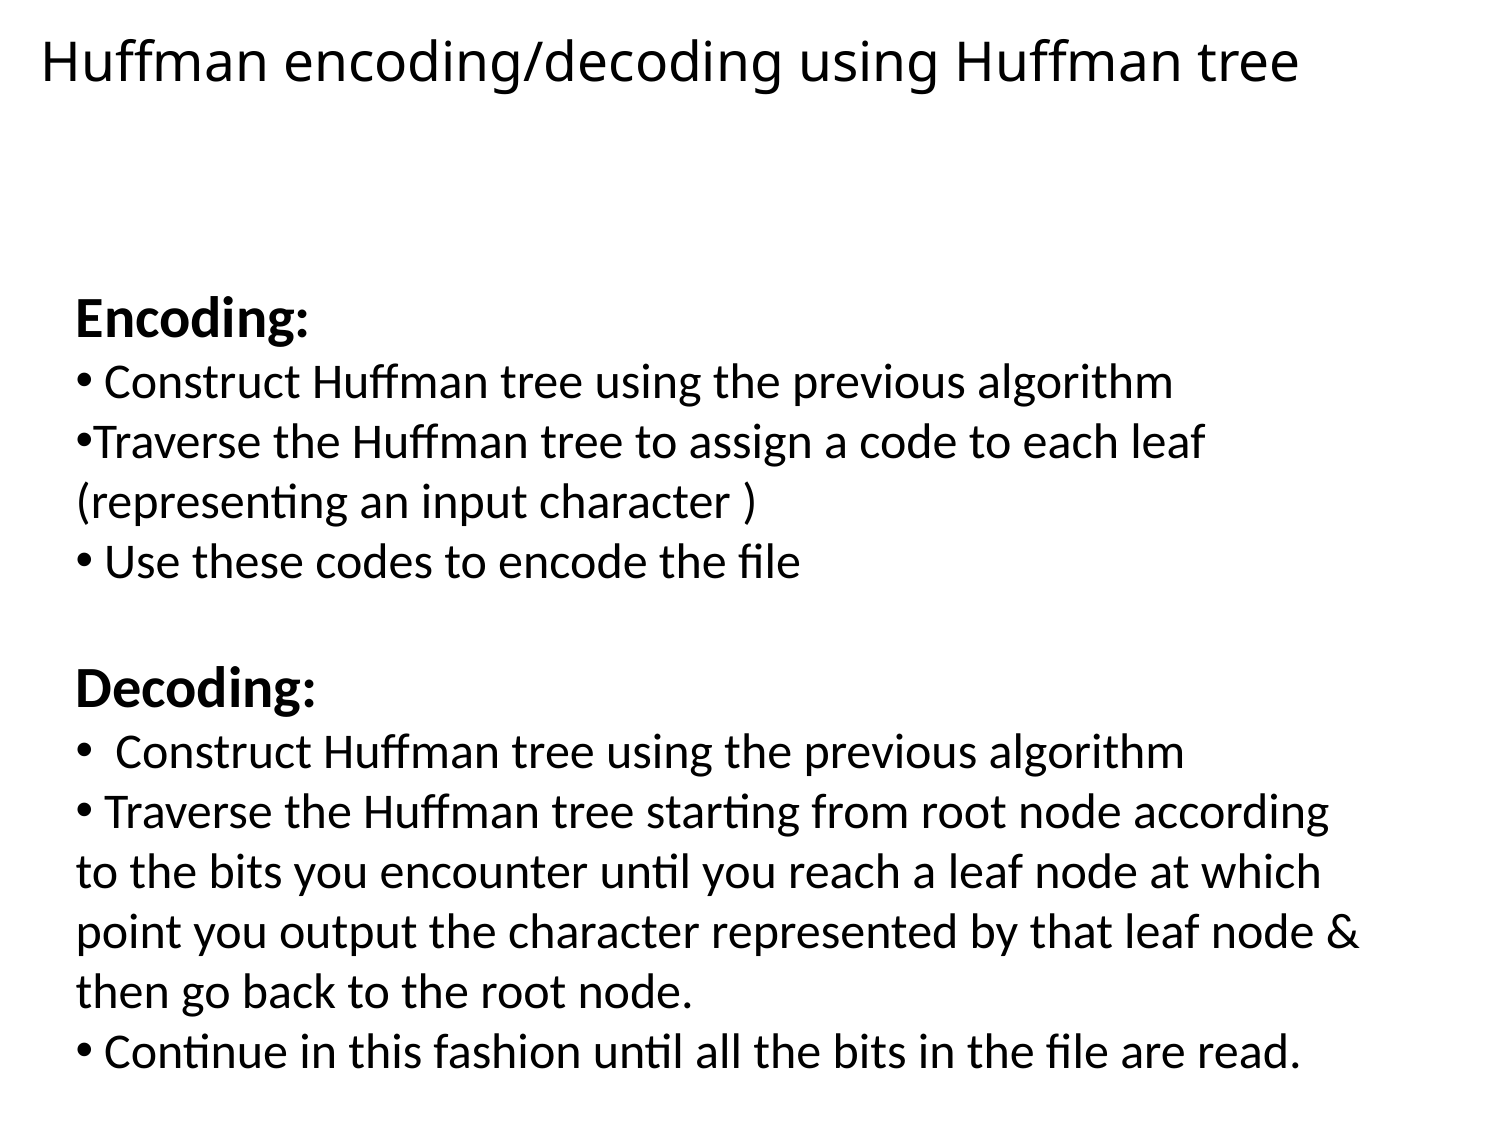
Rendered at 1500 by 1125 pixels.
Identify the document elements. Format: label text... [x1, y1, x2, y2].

title Huffman encoding/decoding using Huffman tree [25, 26, 1469, 138]
text_box Encoding: Construct Huffman tree using the previous algorithm Traverse the Huffman tree to assign a code to each leaf (representing an input character ) Use these codes to encode the file Decoding: Construct Huffman tree using the previous algorithm Traverse the Huffman tree starting from root node according to the bits you encounter until you reach a leaf node at which point you output the character represented by that leaf node & then go back to the root node. Continue in this fashion until all the bits in the file are read. [60, 271, 1398, 1125]
